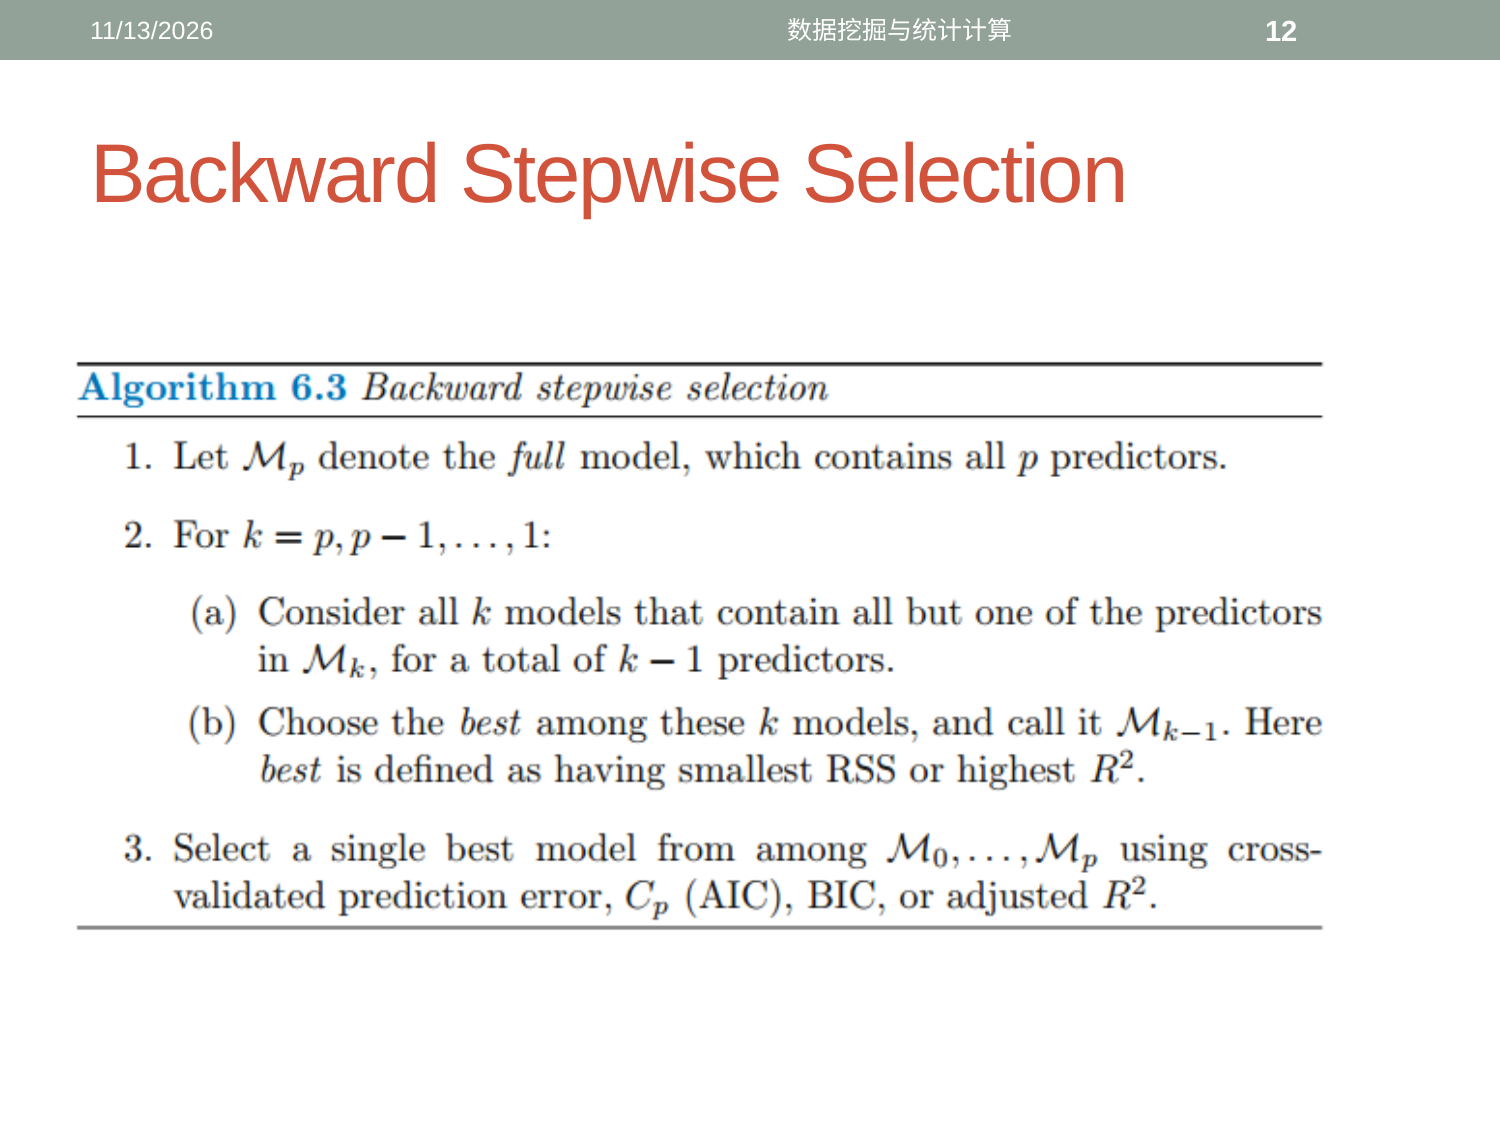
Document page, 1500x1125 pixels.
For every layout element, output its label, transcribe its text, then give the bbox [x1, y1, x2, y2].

title Backward Stepwise Selection [75, 87, 1425, 250]
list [68, 349, 1328, 938]
footer 数据挖掘与统计计算 [562, 3, 1238, 57]
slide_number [75, 3, 550, 57]
slide_number 12 [1250, 3, 1425, 57]
